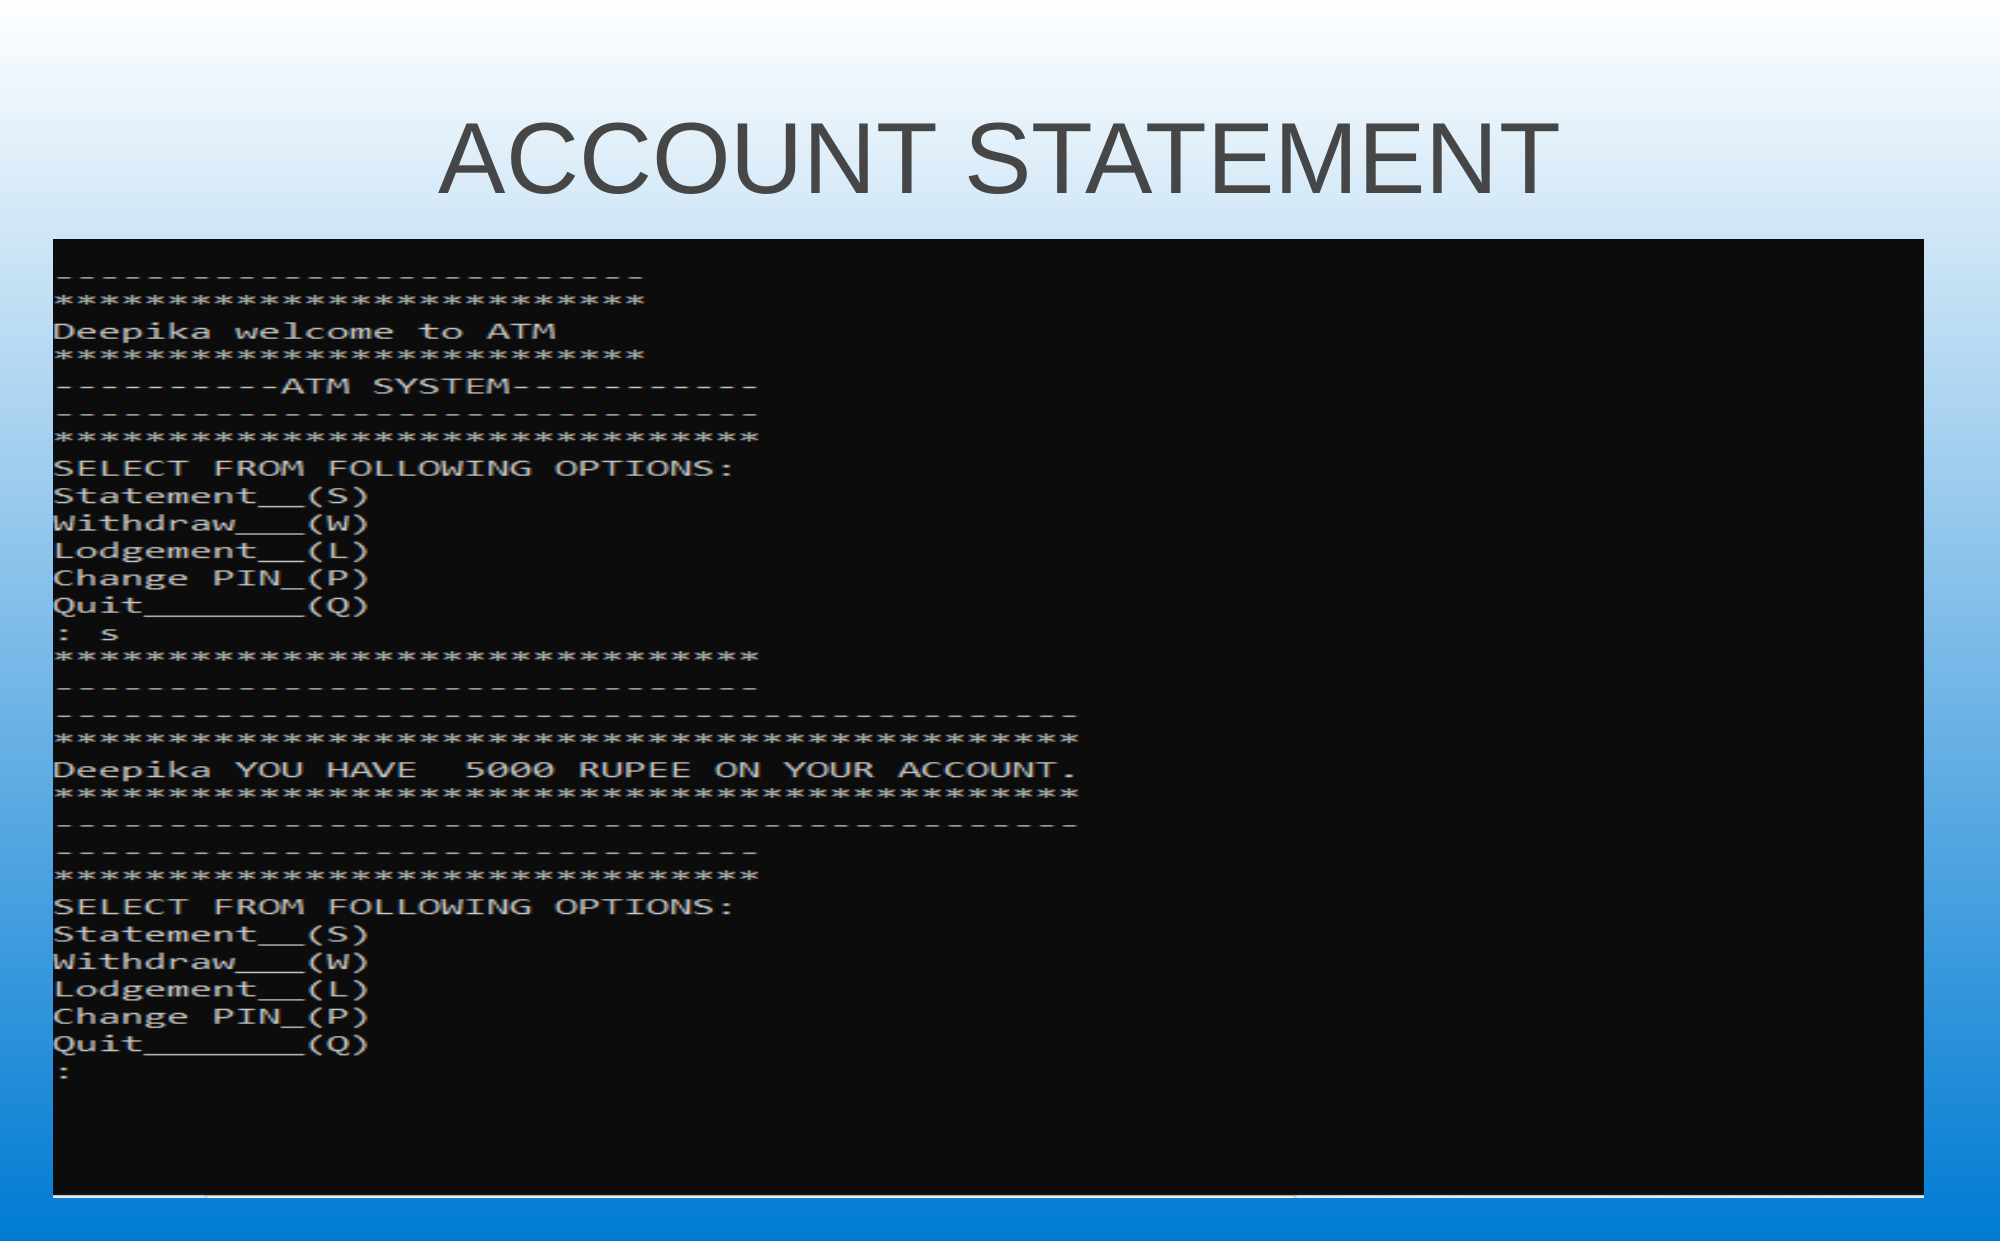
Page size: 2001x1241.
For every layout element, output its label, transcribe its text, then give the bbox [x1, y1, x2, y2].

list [53, 239, 1924, 1198]
title ACCOUNT STATEMENT [99, 49, 1901, 239]
